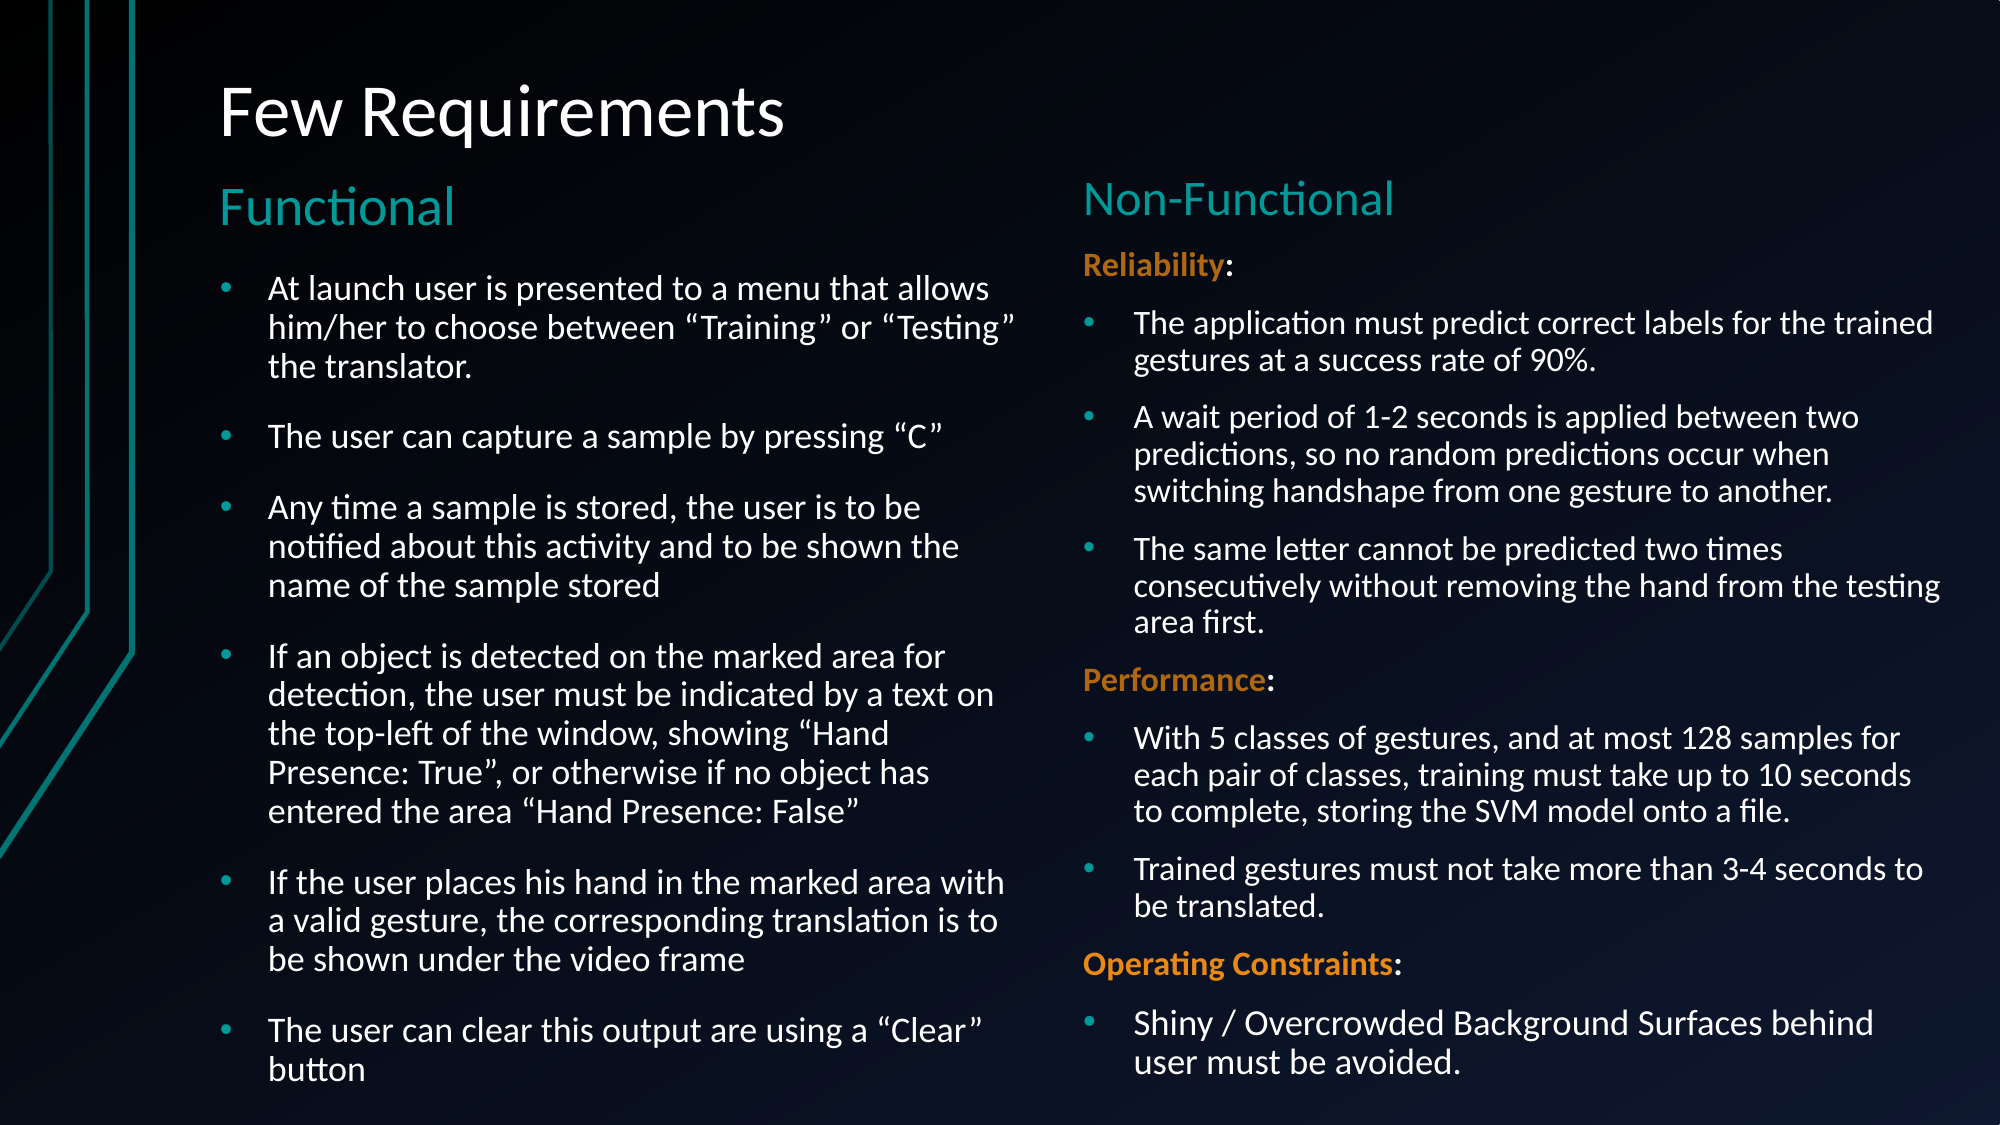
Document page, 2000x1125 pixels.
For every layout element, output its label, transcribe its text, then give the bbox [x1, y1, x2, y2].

title Few Requirements [199, 45, 1900, 163]
list Functional At launch user is presented to a menu that allows him/her to choose between “Training” or “Testing” the translator. The user can capture a sample by pressing “C” Any time a sample is stored, the user is to be notified about this activity and to be shown the name of the sample stored If an object is detected on the marked area for detection, the user must be indicated by a text on the top-left of the window, showing “Hand Presence: True”, or otherwise if no object has entered the area “Hand Presence: False” If the user places his hand in the marked area with a valid gesture, the corresponding translation is to be shown under the video frame The user can clear this output are using a “Clear” button [199, 167, 1038, 1100]
text_box Non-Functional Reliability: The application must predict correct labels for the trained gestures at a success rate of 90%. A wait period of 1-2 seconds is applied between two predictions, so no random predictions occur when switching handshape from one gesture to another. The same letter cannot be predicted two times consecutively without removing the hand from the testing area first. Performance: With 5 classes of gestures, and at most 128 samples for each pair of classes, training must take up to 10 seconds to complete, storing the SVM model onto a file. Trained gestures must not take more than 3-4 seconds to be translated. Operating Constraints: Shiny / Overcrowded Background Surfaces behind user must be avoided. [1063, 162, 1963, 1095]
